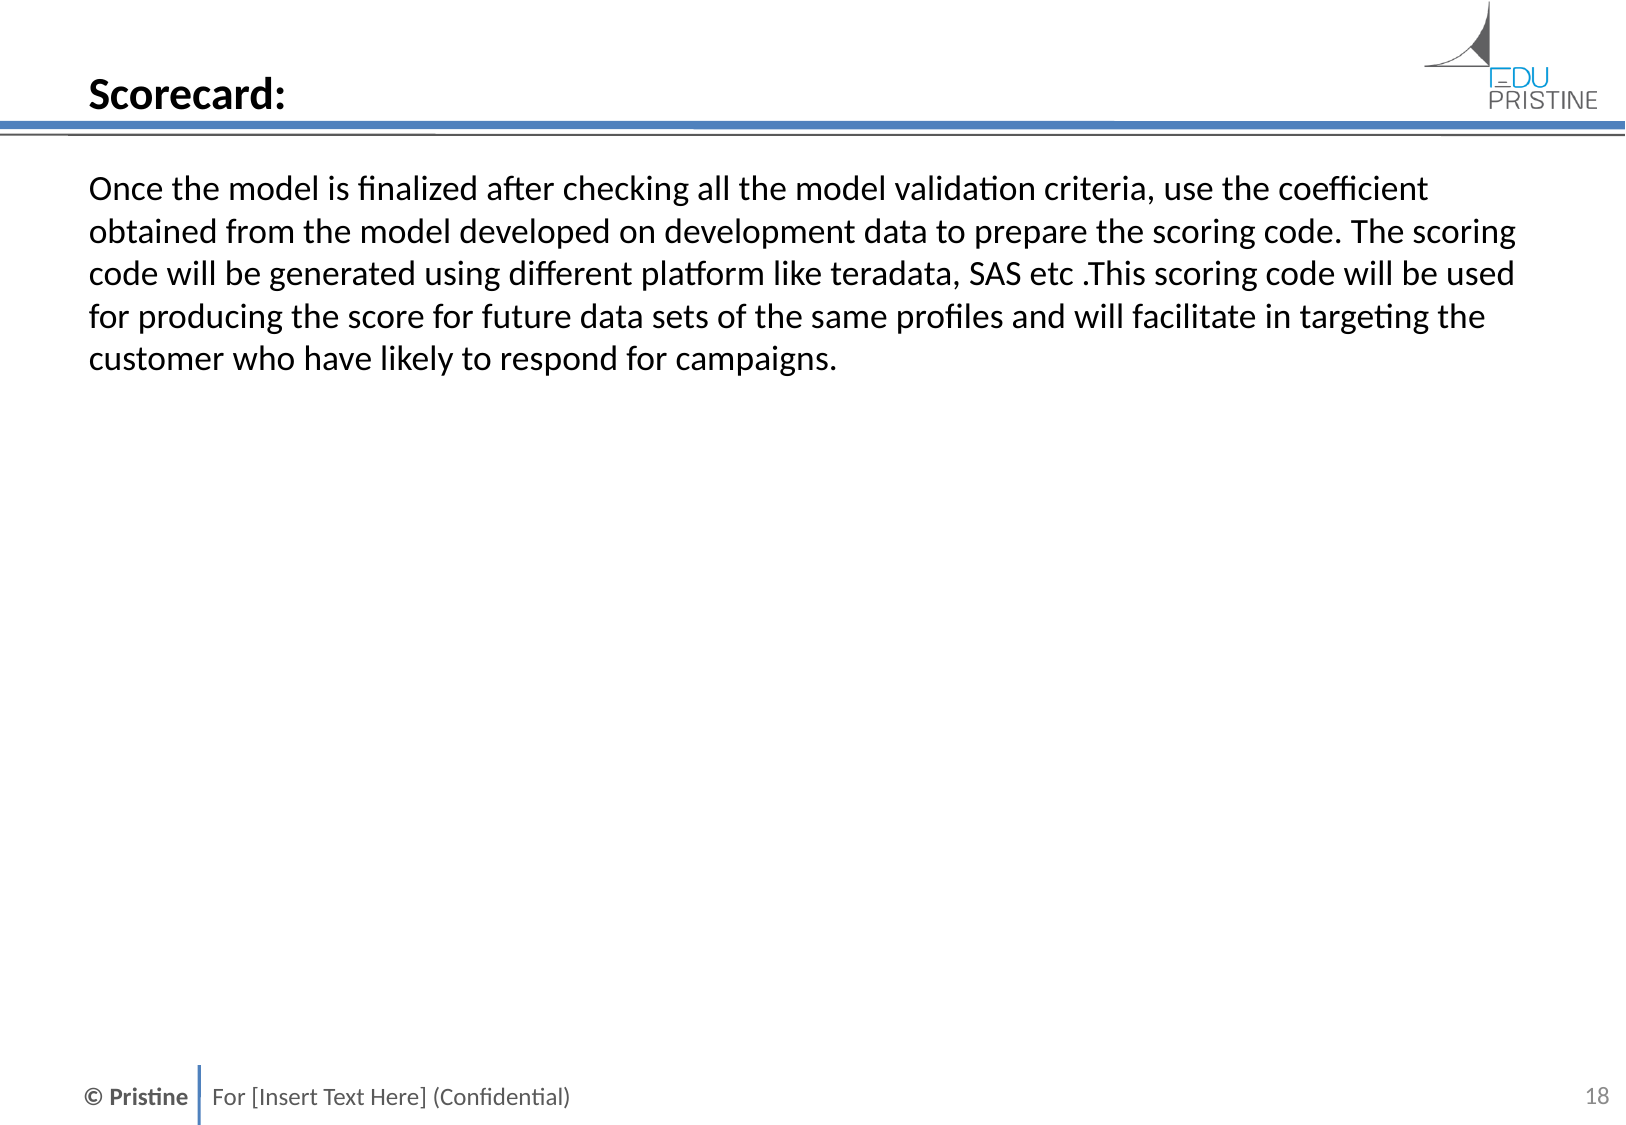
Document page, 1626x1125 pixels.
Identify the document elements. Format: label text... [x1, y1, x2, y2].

title Scorecard: [81, 10, 1314, 126]
slide_number 17 [1543, 1065, 1625, 1125]
picture [1424, 1, 1597, 109]
list Once the model is finalized after checking all the model validation criteria, use the coefficient obtained from the model developed on development data to prepare the scoring code. The scoring code will be generated using different platform like teradata, SAS etc .This scoring code will be used for producing the score for future data sets of the same profiles and will facilitate in targeting the customer who have likely to respond for campaigns. [81, 157, 1544, 1007]
